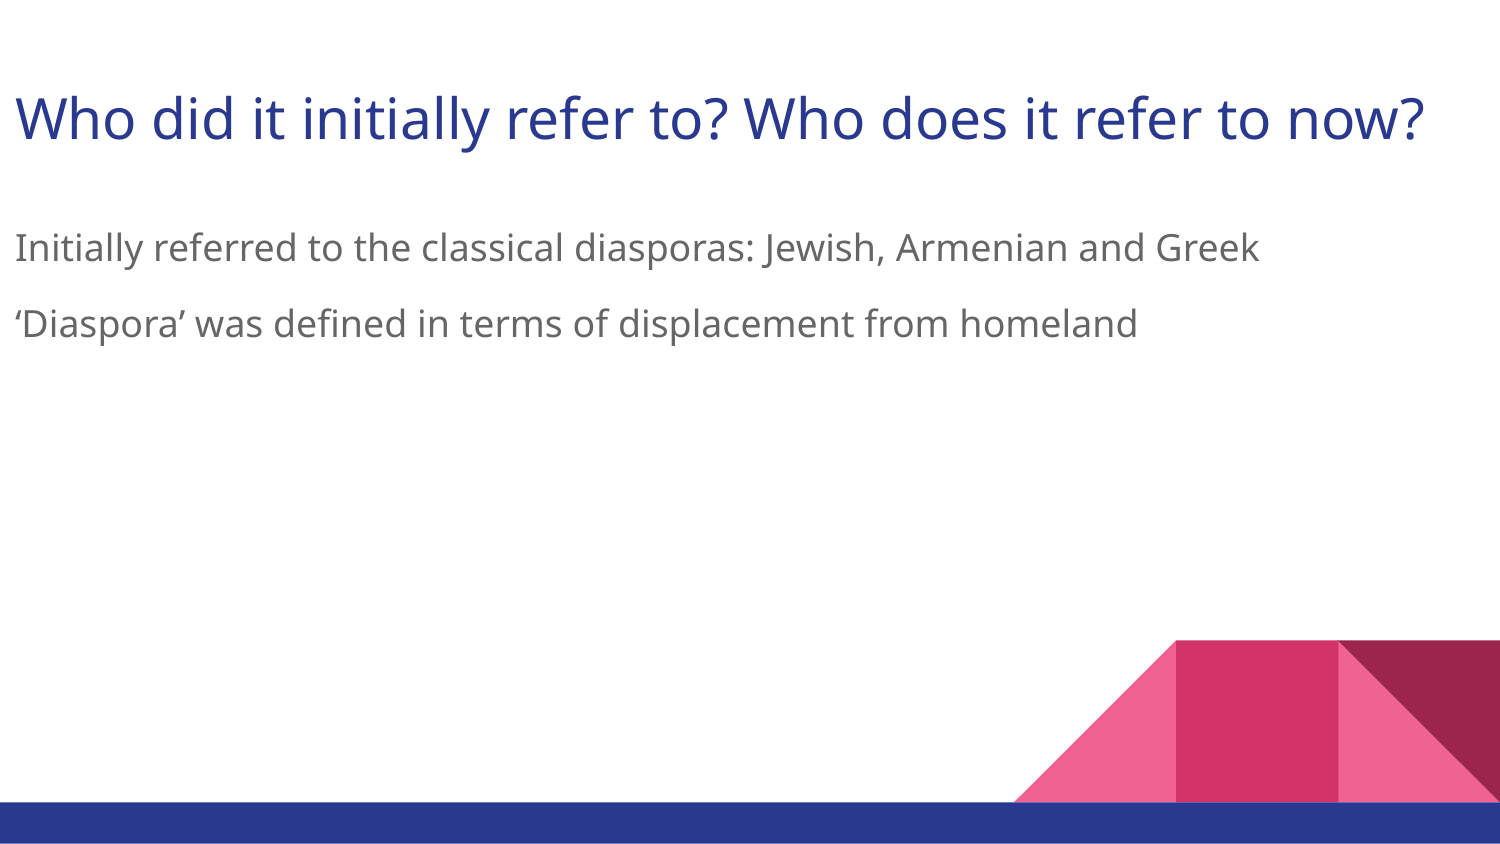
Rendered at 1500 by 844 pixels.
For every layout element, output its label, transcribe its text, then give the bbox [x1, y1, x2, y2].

title Who did it initially refer to? Who does it refer to now? [0, 67, 1449, 167]
list Initially referred to the classical diasporas: Jewish, Armenian and Greek ‘Diaspora’ was defined in terms of displacement from homeland [0, 201, 1449, 750]
